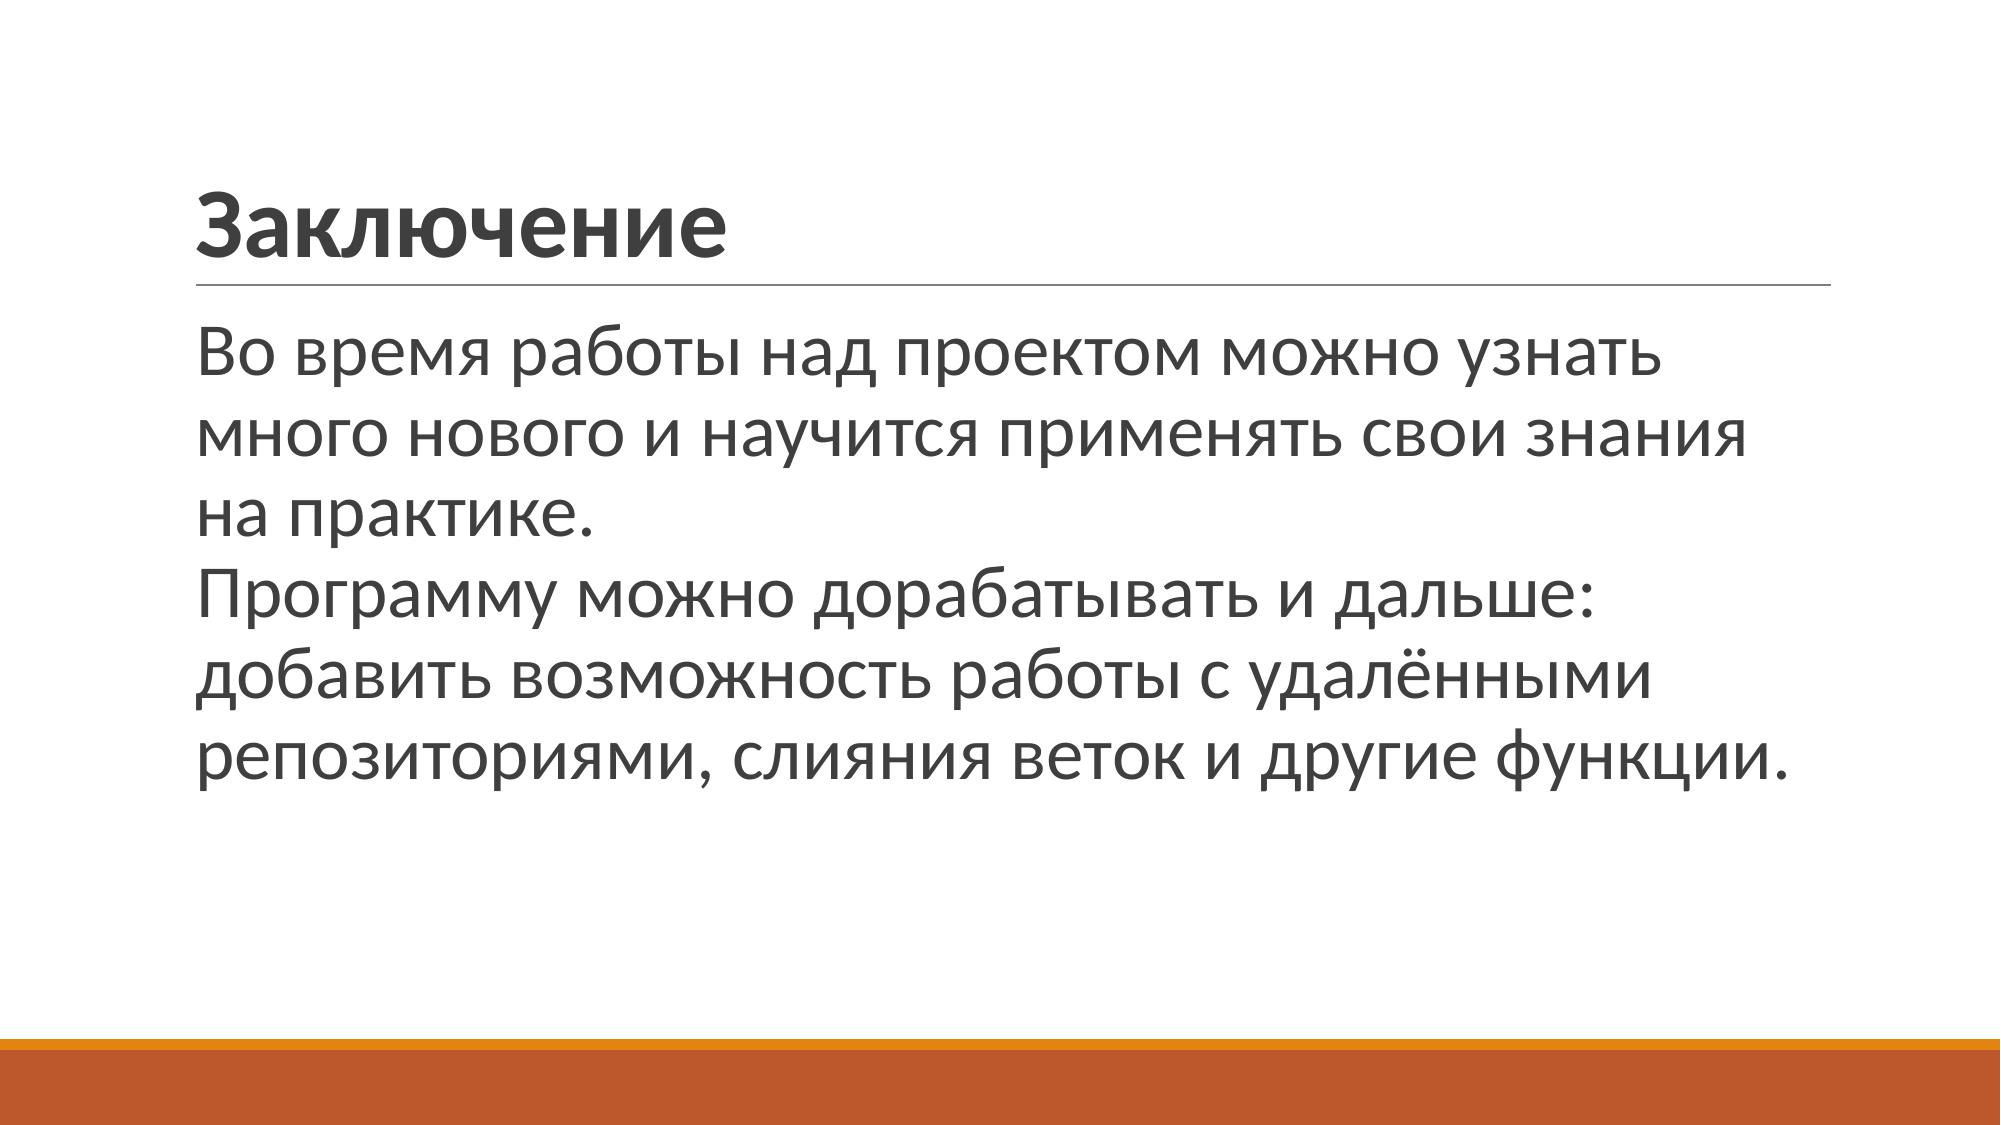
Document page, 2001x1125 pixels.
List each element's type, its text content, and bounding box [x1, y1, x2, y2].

title Заключение [180, 47, 1830, 285]
list Во время работы над проектом можно узнать много нового и научится применять свои знания на практике. Программу можно дорабатывать и дальше: добавить возможность работы с удалёнными репозиториями, слияния веток и другие функции. [180, 302, 1830, 963]
